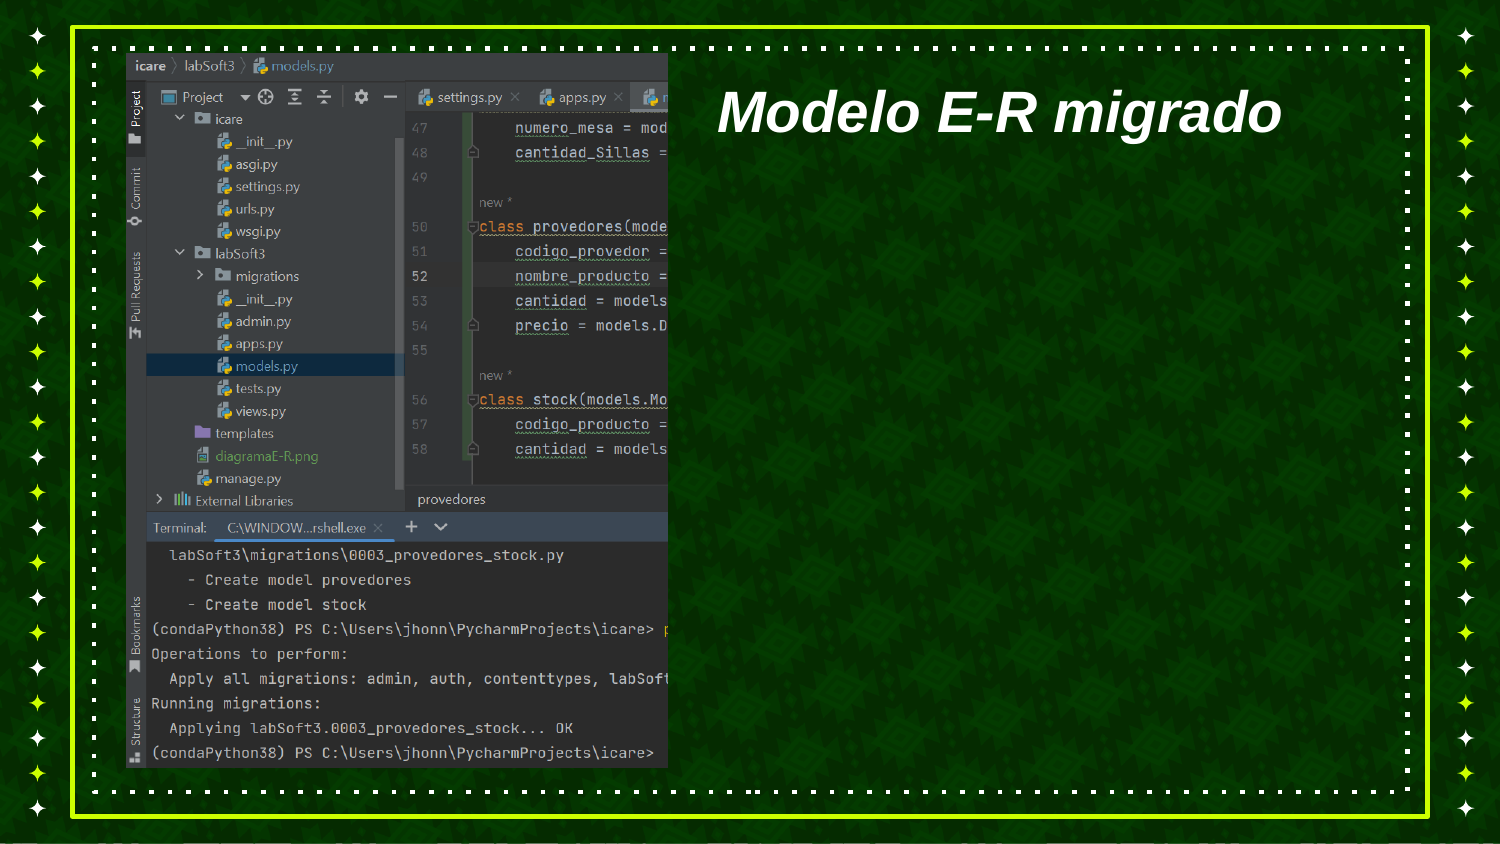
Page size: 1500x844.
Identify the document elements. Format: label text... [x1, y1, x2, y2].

picture [0, 0, 1500, 844]
text_box Modelo E-R migrado [702, 66, 1355, 152]
